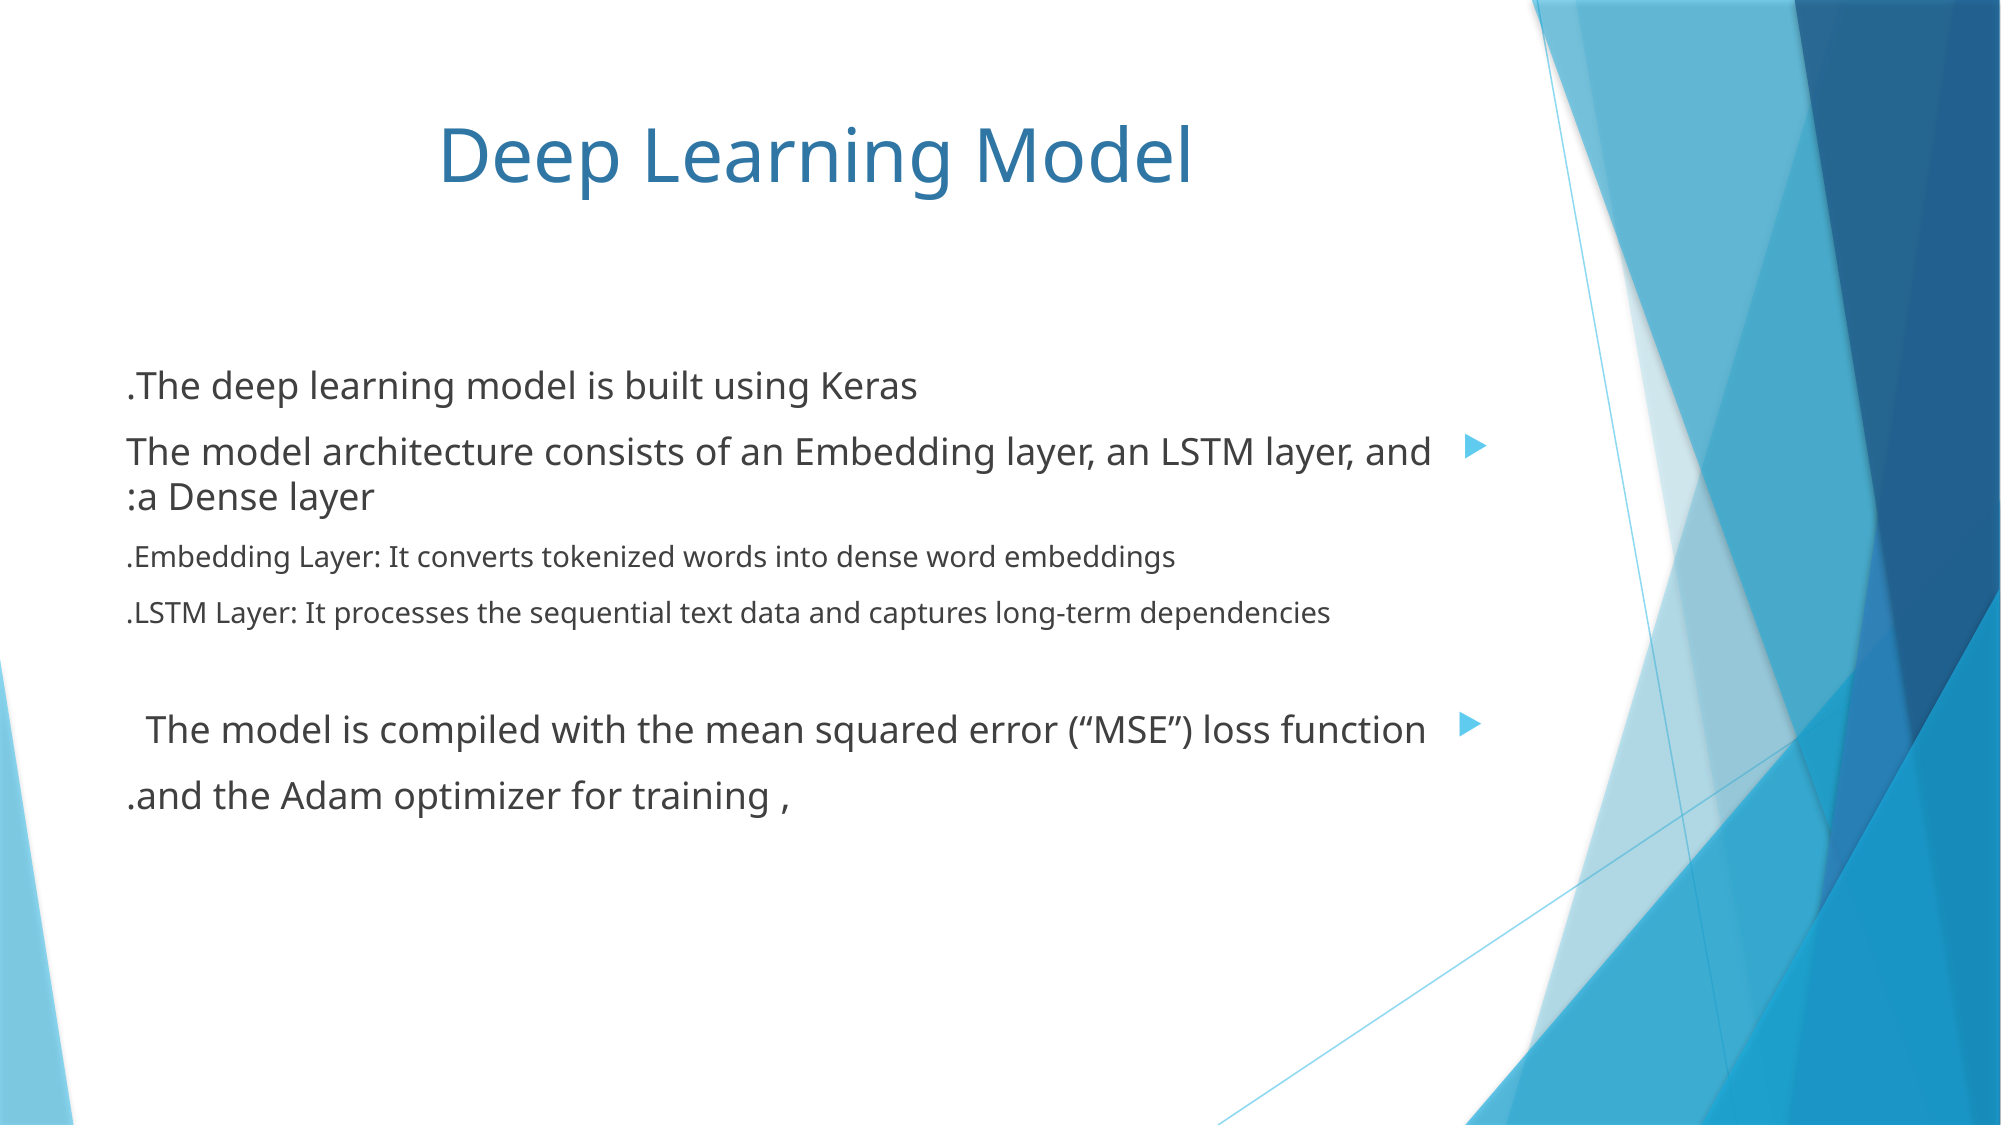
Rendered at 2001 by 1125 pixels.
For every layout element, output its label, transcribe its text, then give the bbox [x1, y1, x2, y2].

title Deep Learning Model [111, 99, 1522, 317]
list The deep learning model is built using Keras. The model architecture consists of an Embedding layer, an LSTM layer, and a Dense layer: Embedding Layer: It converts tokenized words into dense word embeddings. LSTM Layer: It processes the sequential text data and captures long-term dependencies. The model is compiled with the mean squared error (“MSE”) loss function , and the Adam optimizer for training. [111, 354, 1522, 992]
